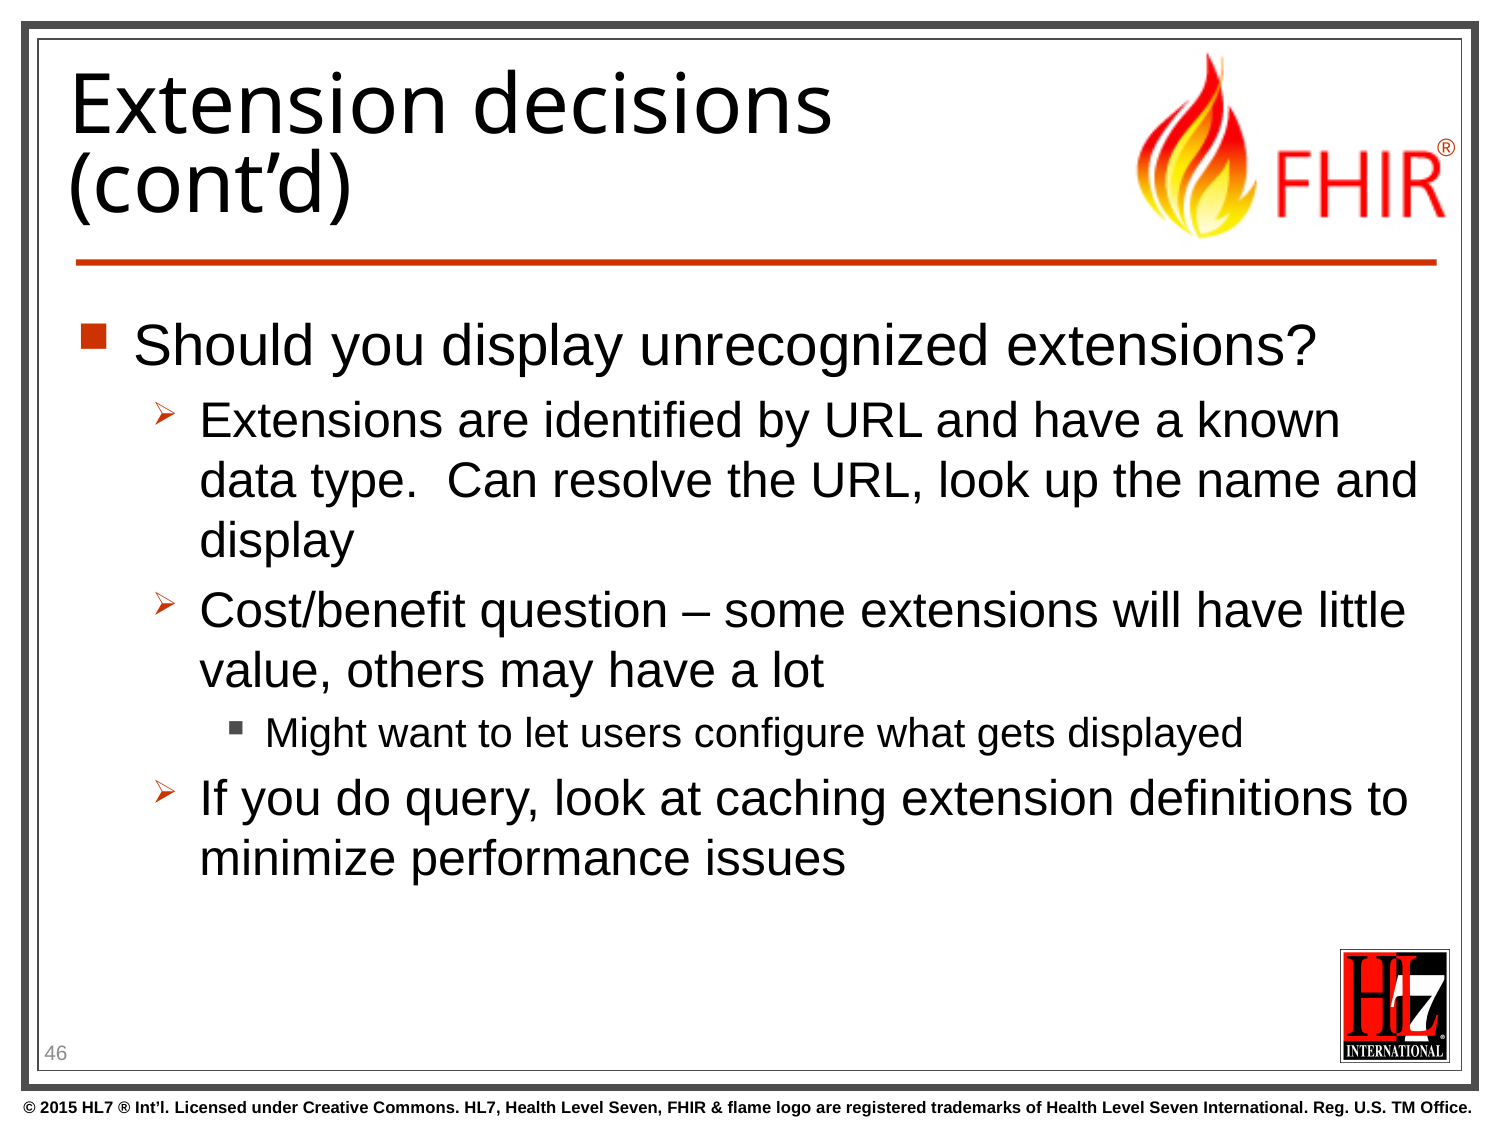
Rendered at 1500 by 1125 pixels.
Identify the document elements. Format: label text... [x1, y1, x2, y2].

picture [1124, 42, 1458, 249]
slide_number 46 [29, 1034, 148, 1071]
picture [1340, 949, 1450, 1063]
title Extension decisions (cont’d) [53, 54, 1128, 244]
list Should you display unrecognized extensions? Extensions are identified by URL and have a known data type. Can resolve the URL, look up the name and display Cost/benefit question – some extensions will have little value, others may have a lot Might want to let users configure what gets displayed If you do query, look at caching extension definitions to minimize performance issues [62, 299, 1438, 1059]
